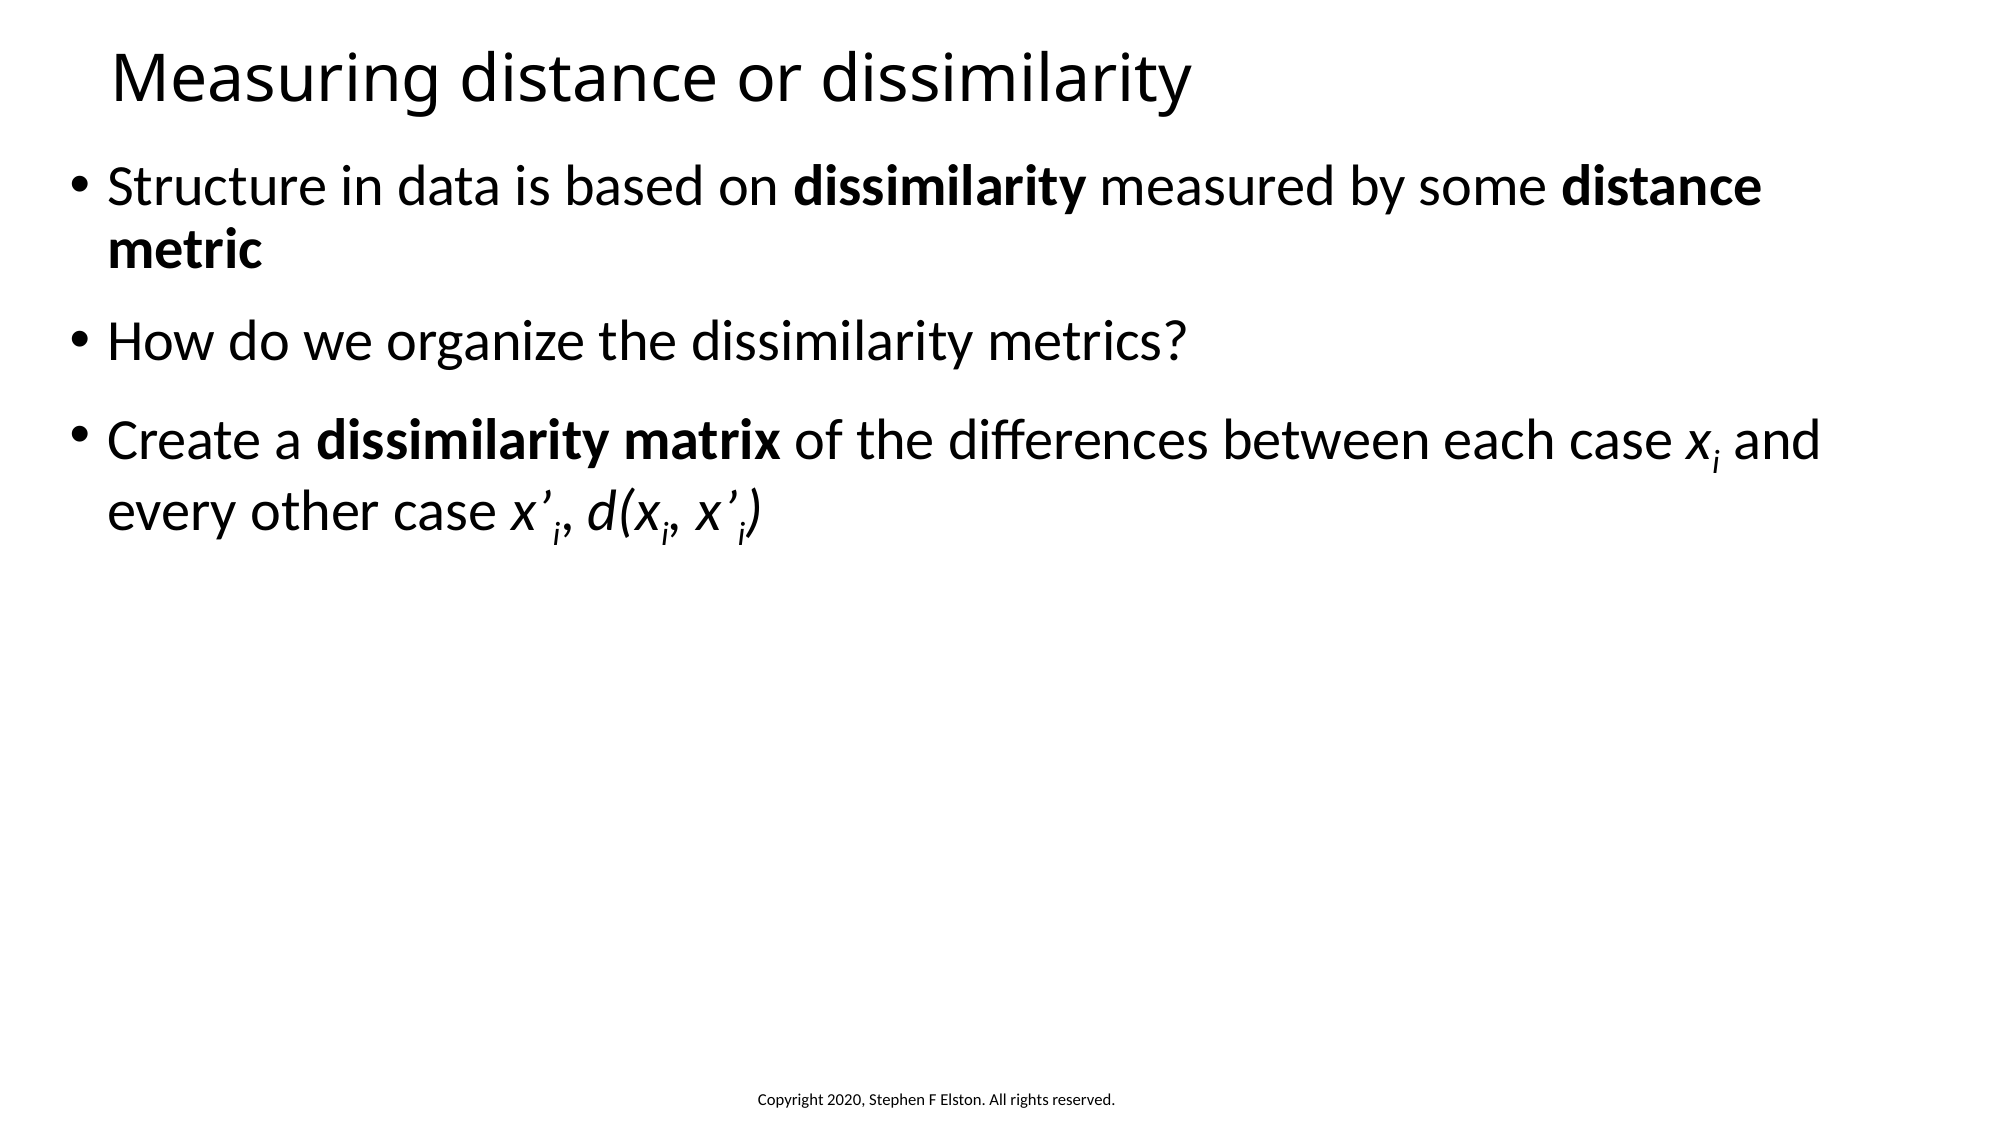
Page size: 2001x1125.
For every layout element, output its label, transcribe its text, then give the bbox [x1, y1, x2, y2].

title Measuring distance or dissimilarity [95, 36, 1821, 124]
text_box Copyright 2020, Stephen F Elston. All rights reserved. [210, 1081, 1668, 1117]
